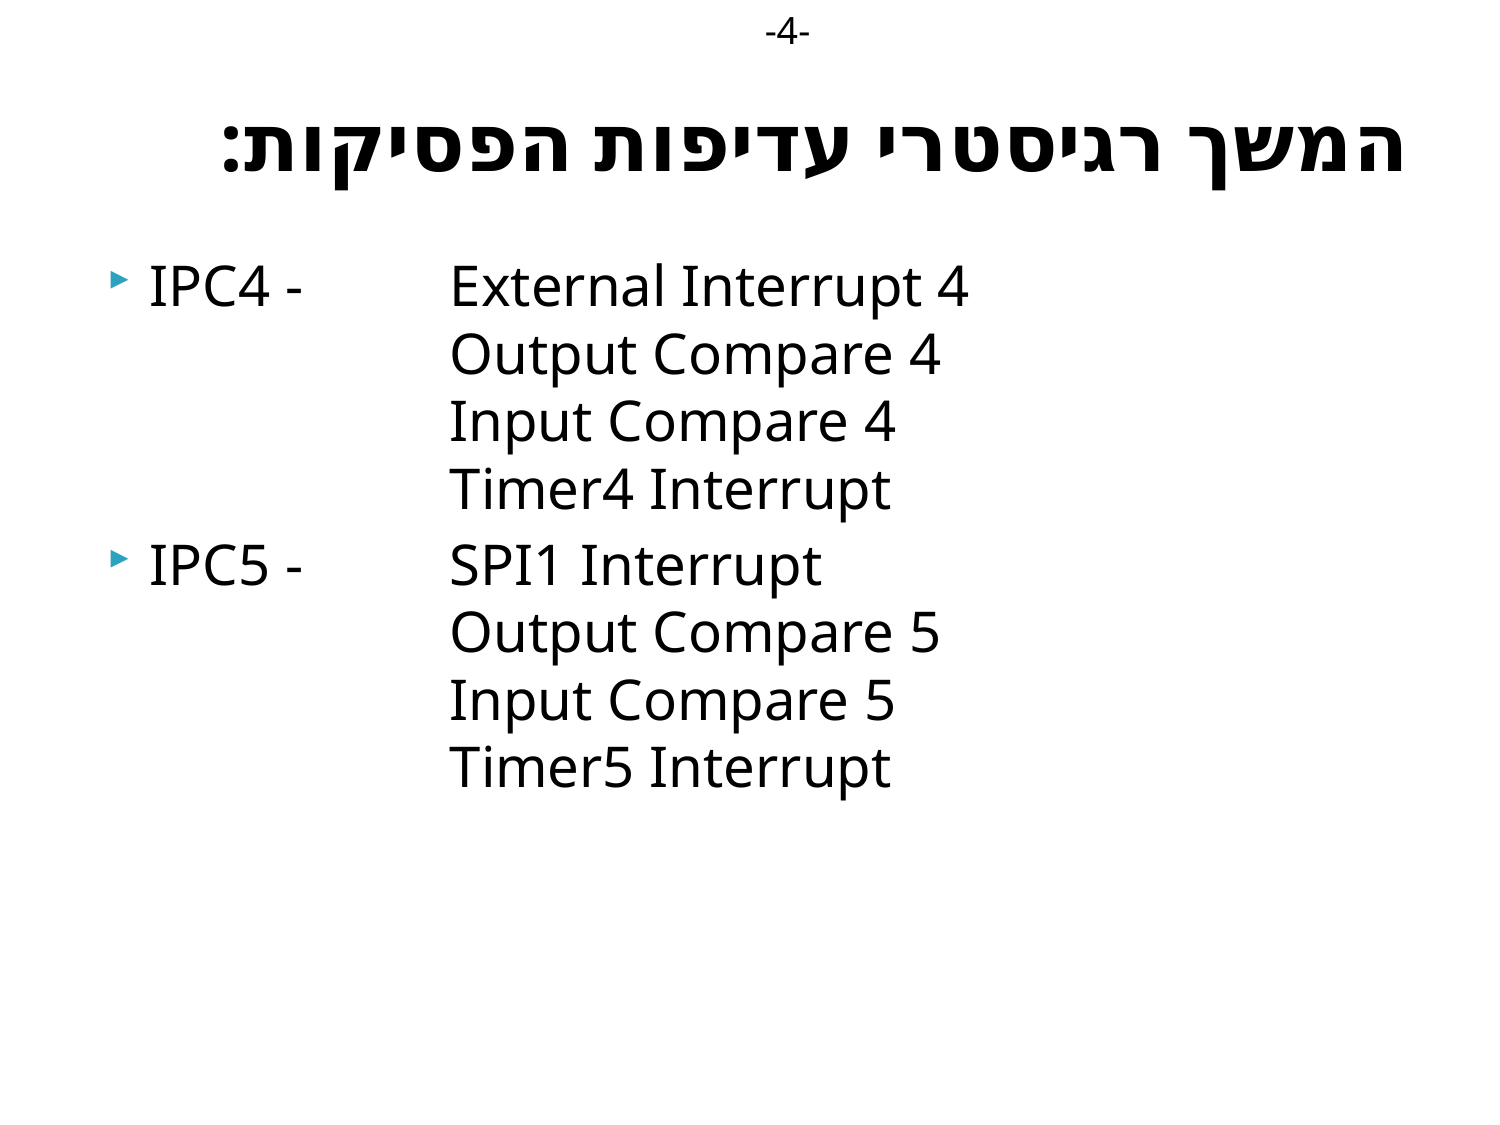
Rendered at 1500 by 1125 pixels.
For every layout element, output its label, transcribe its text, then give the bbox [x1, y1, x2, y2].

title המשך רגיסטרי עדיפות הפסיקות: [75, 45, 1425, 233]
list IPC4 - External Interrupt 4 Output Compare 4 Input Compare 4 Timer4 Interrupt IPC5 - SPI1 Interrupt Output Compare 5 Input Compare 5 Timer5 Interrupt [75, 243, 1425, 986]
text_box -4- [749, 0, 844, 60]
